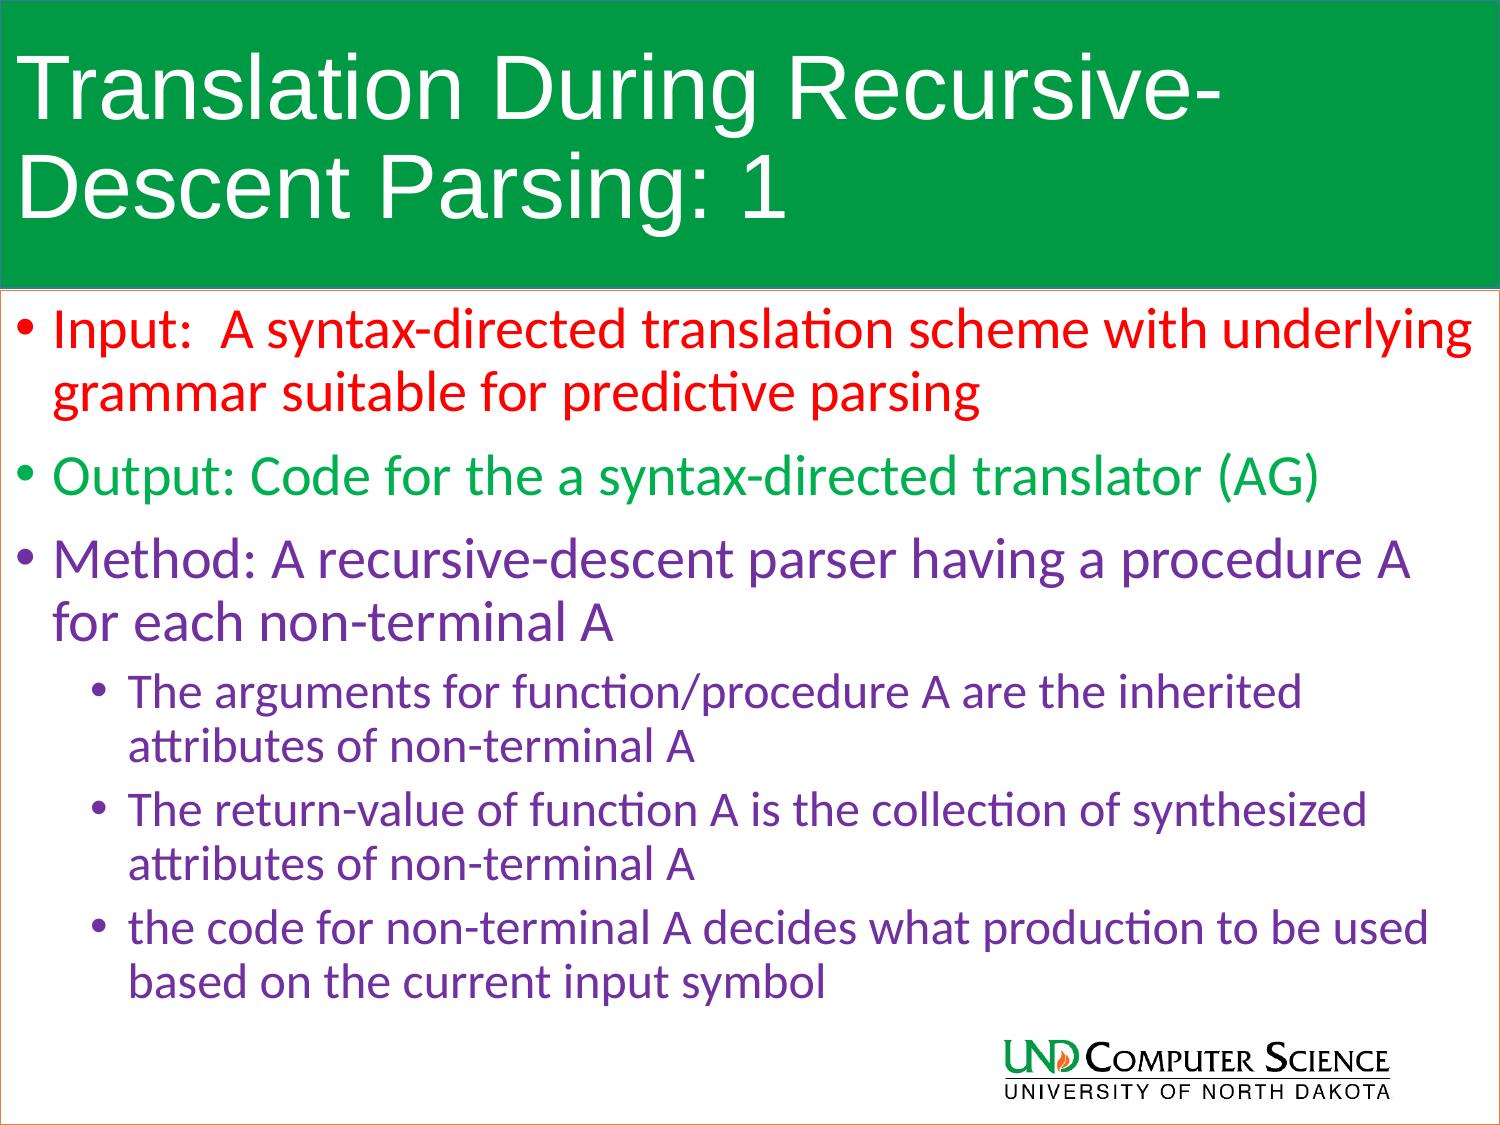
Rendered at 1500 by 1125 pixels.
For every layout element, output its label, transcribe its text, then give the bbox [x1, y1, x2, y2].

title Translation During Recursive-Descent Parsing: 1 [0, 30, 1294, 248]
list Input: A syntax-directed translation scheme with underlying grammar suitable for predictive parsing Output: Code for the a syntax-directed translator (AG) Method: A recursive-descent parser having a procedure A for each non-terminal A The arguments for function/procedure A are the inherited attributes of non-terminal A The return-value of function A is the collection of synthesized attributes of non-terminal A the code for non-terminal A decides what production to be used based on the current input symbol [0, 290, 1500, 1125]
